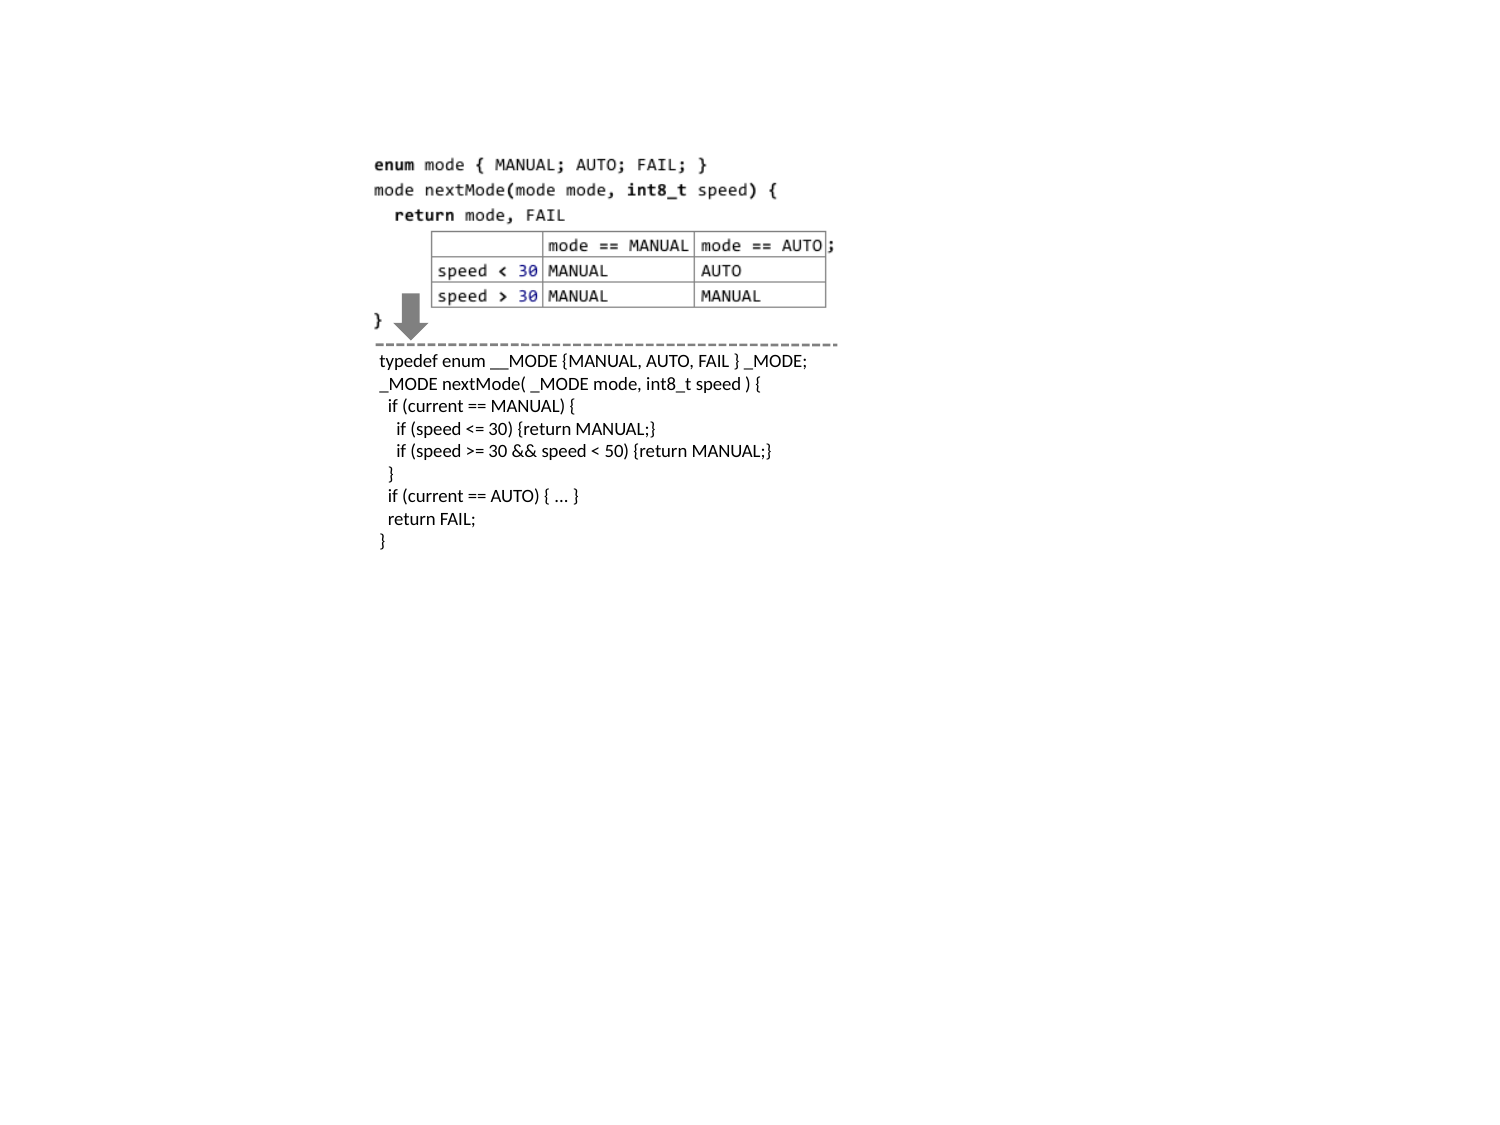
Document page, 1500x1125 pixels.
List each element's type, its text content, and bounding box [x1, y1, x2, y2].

text_box typedef enum __MODE {MANUAL, AUTO, FAIL } _MODE; _MODE nextMode( _MODE mode, int8_t speed ) { if (current == MANUAL) { if (speed <= 30) {return MANUAL;} if (speed >= 30 && speed < 50) {return MANUAL;} } if (current == AUTO) { ... } return FAIL; } [364, 341, 822, 560]
picture [372, 153, 835, 333]
